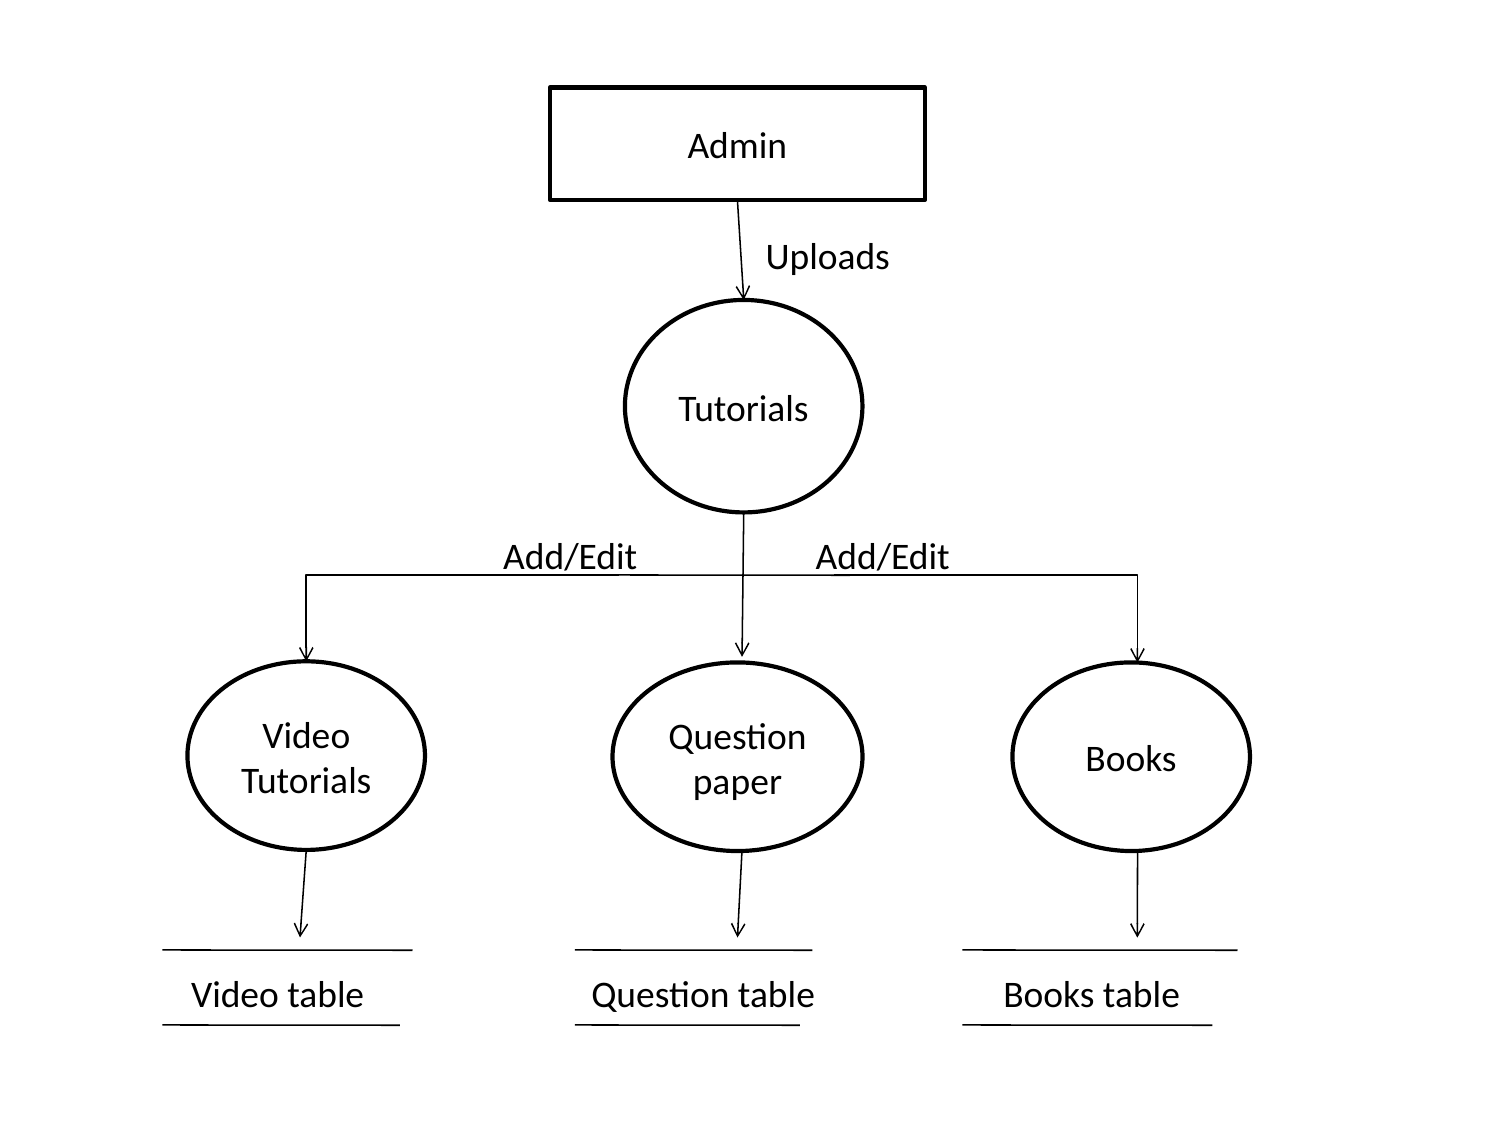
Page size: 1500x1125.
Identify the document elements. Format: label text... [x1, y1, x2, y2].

text_box Admin [548, 85, 927, 202]
text_box Tutorials [622, 297, 865, 515]
text_box Books [1010, 660, 1253, 854]
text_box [690, 246, 791, 254]
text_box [305, 574, 619, 662]
text_box Add/Edit [800, 524, 965, 573]
text_box Books table [988, 962, 1196, 1023]
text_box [259, 890, 348, 898]
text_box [695, 891, 784, 897]
text_box Uploads [750, 224, 905, 285]
text_box Add/Edit [488, 524, 653, 573]
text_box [833, 574, 1138, 663]
text_box Question paper [610, 660, 865, 854]
text_box Question table [576, 962, 831, 1023]
text_box Video table [176, 962, 380, 1023]
text_box Video Tutorials [185, 659, 428, 853]
